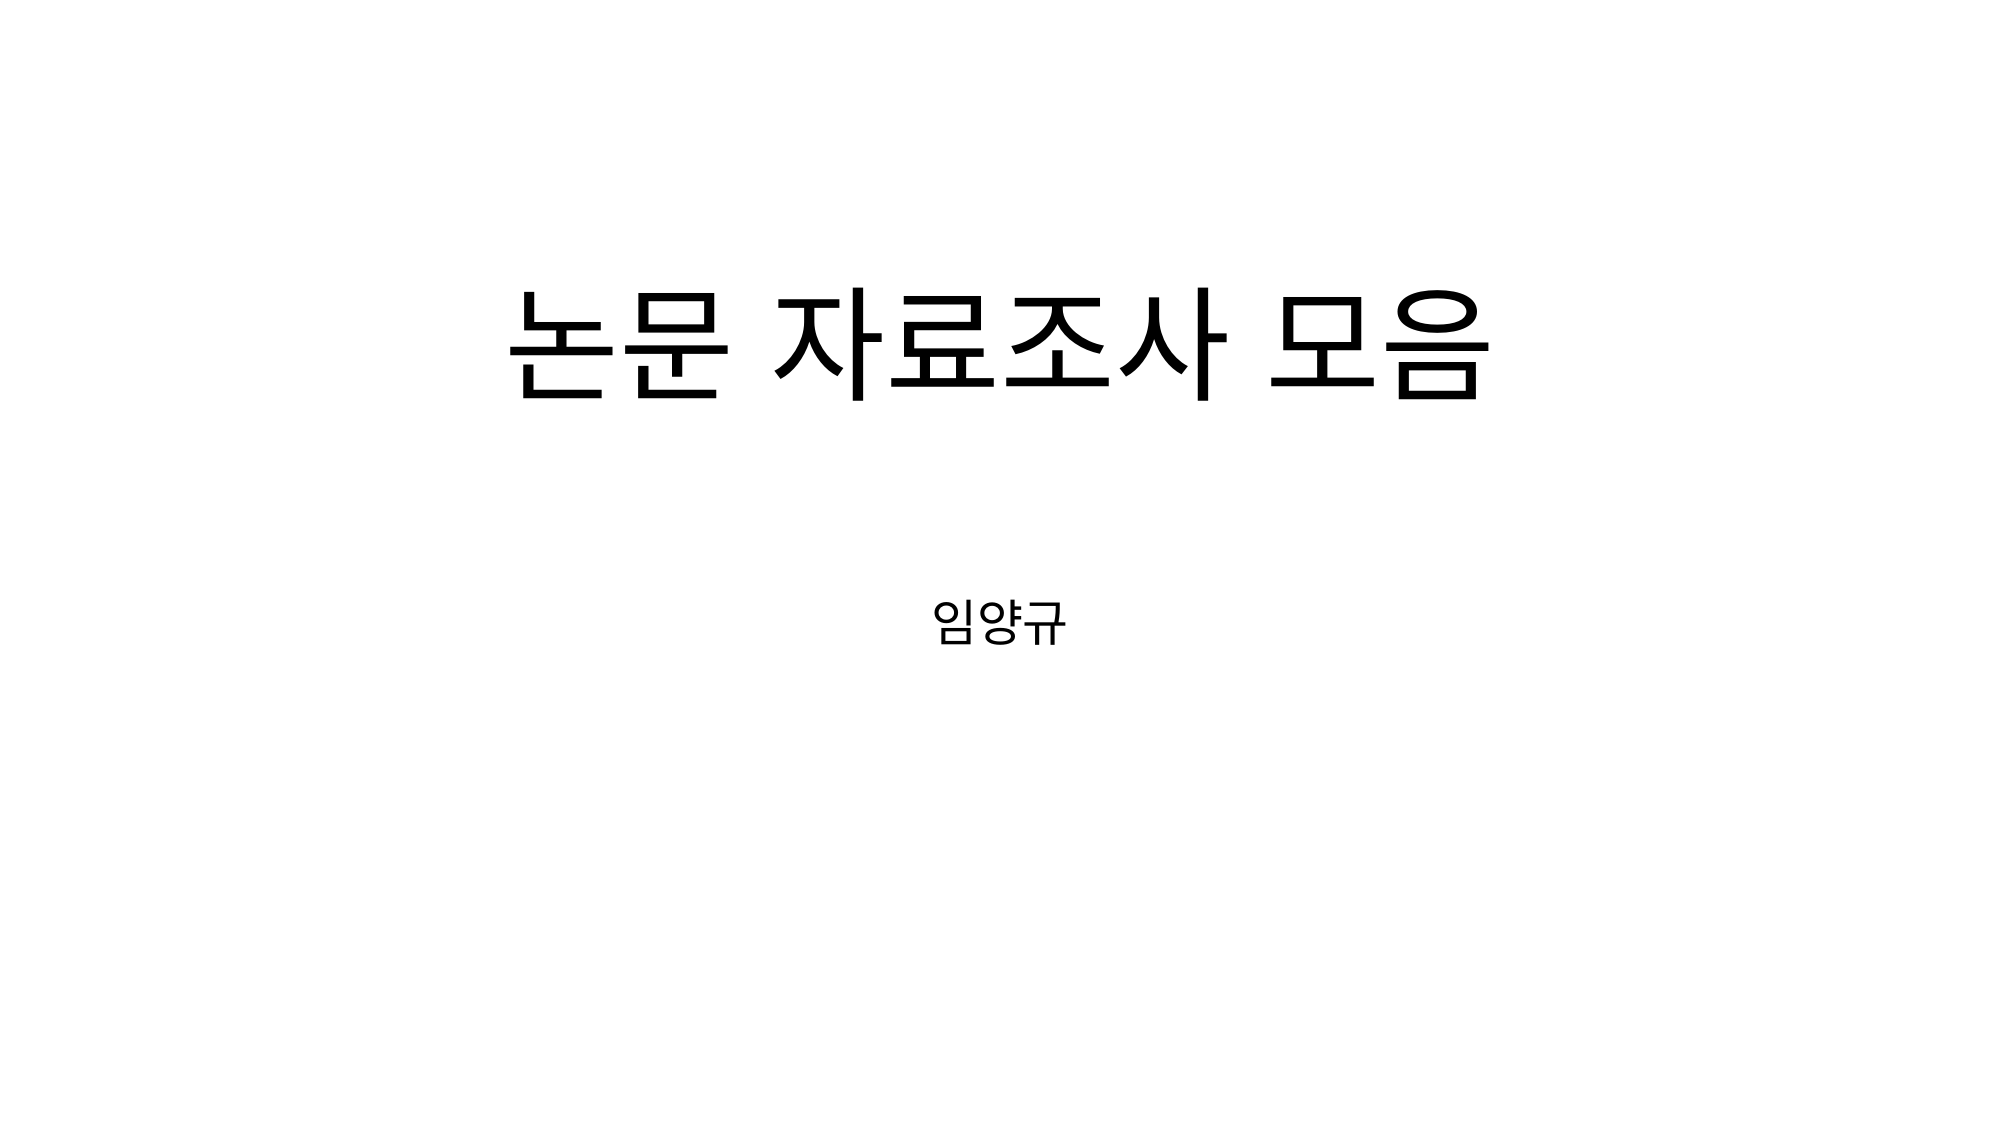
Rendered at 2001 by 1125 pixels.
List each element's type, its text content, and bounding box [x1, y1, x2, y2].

title 논문 자료조사 모음 [249, 184, 1750, 576]
subtitle 임양규 [249, 590, 1750, 863]
